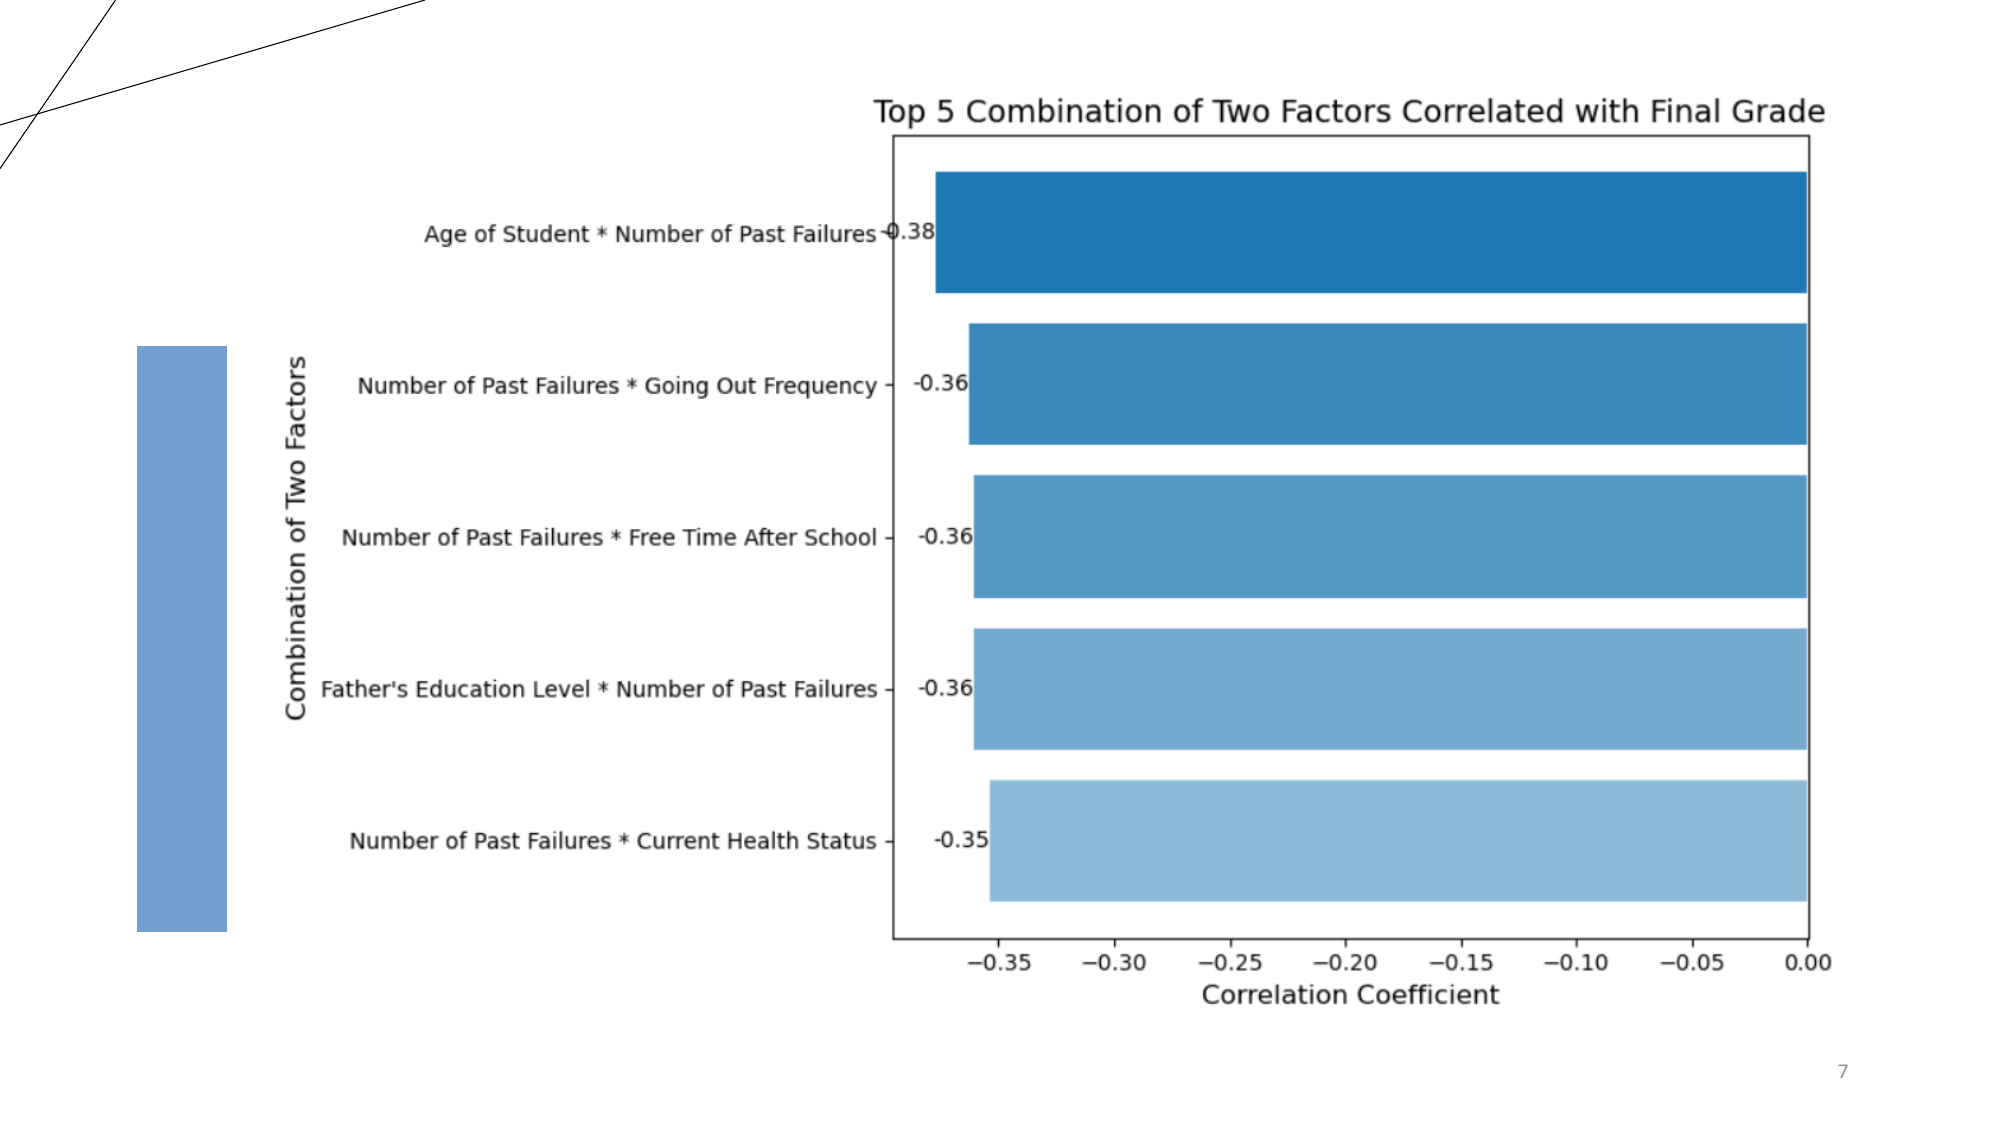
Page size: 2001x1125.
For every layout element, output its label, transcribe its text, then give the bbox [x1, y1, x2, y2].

title Speaking engagement metrics [137, 57, 1863, 276]
slide_number 7 [1701, 1042, 1864, 1103]
picture [226, 85, 1922, 1040]
